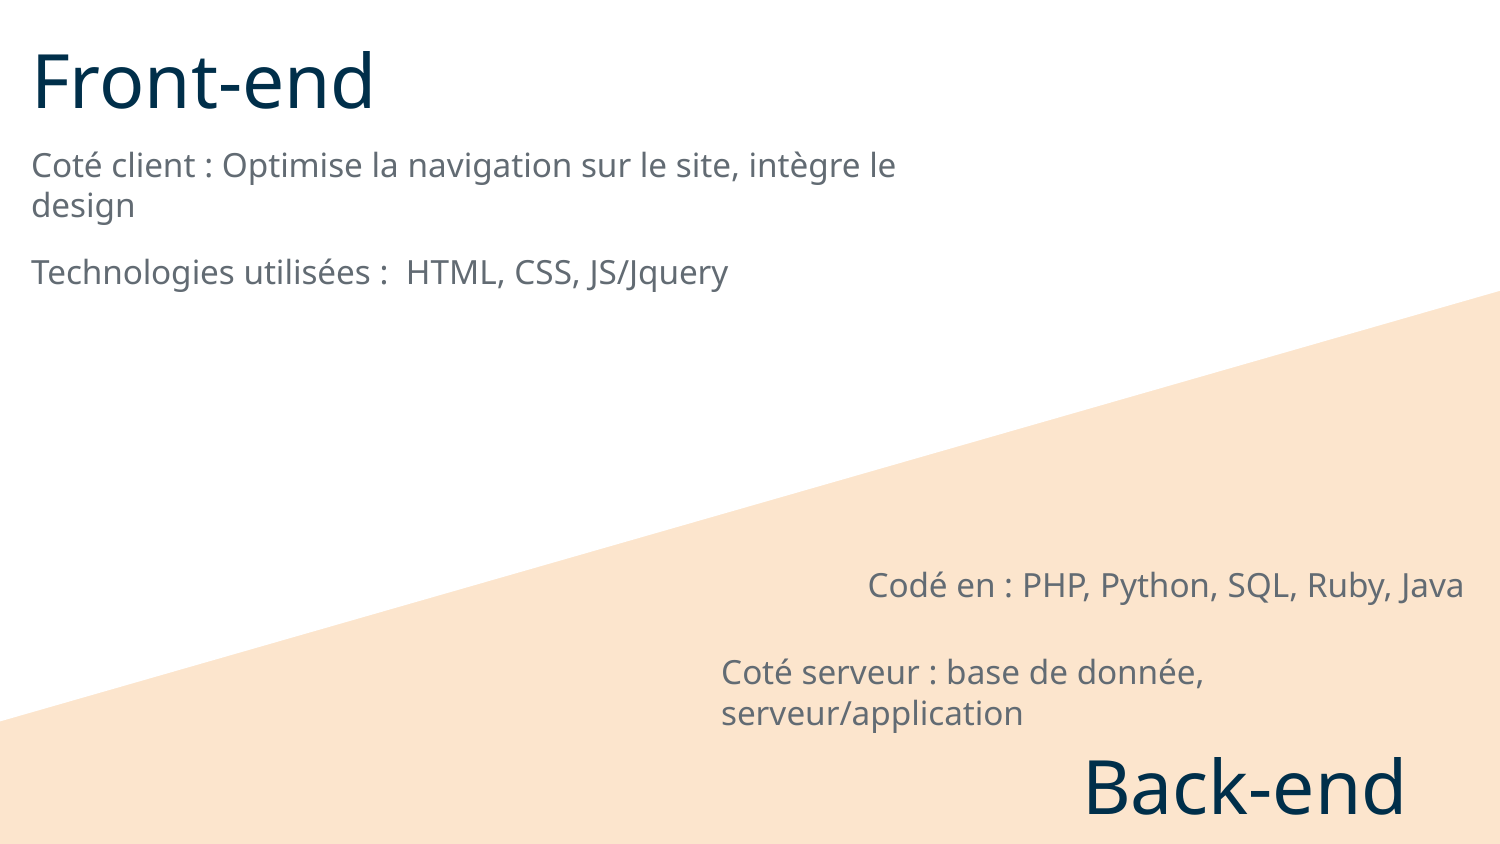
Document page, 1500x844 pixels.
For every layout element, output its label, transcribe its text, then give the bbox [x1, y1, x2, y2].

subtitle Coté serveur : base de donnée, serveur/application [706, 636, 1486, 725]
subtitle Technologies utilisées : HTML, CSS, JS/Jquery [15, 236, 763, 325]
subtitle Codé en : PHP, Python, SQL, Ruby, Java [852, 548, 1493, 637]
title Back-end [1067, 725, 1486, 836]
subtitle Coté client : Optimise la navigation sur le site, intègre le design [15, 128, 992, 217]
title Front-end [15, 18, 1414, 229]
